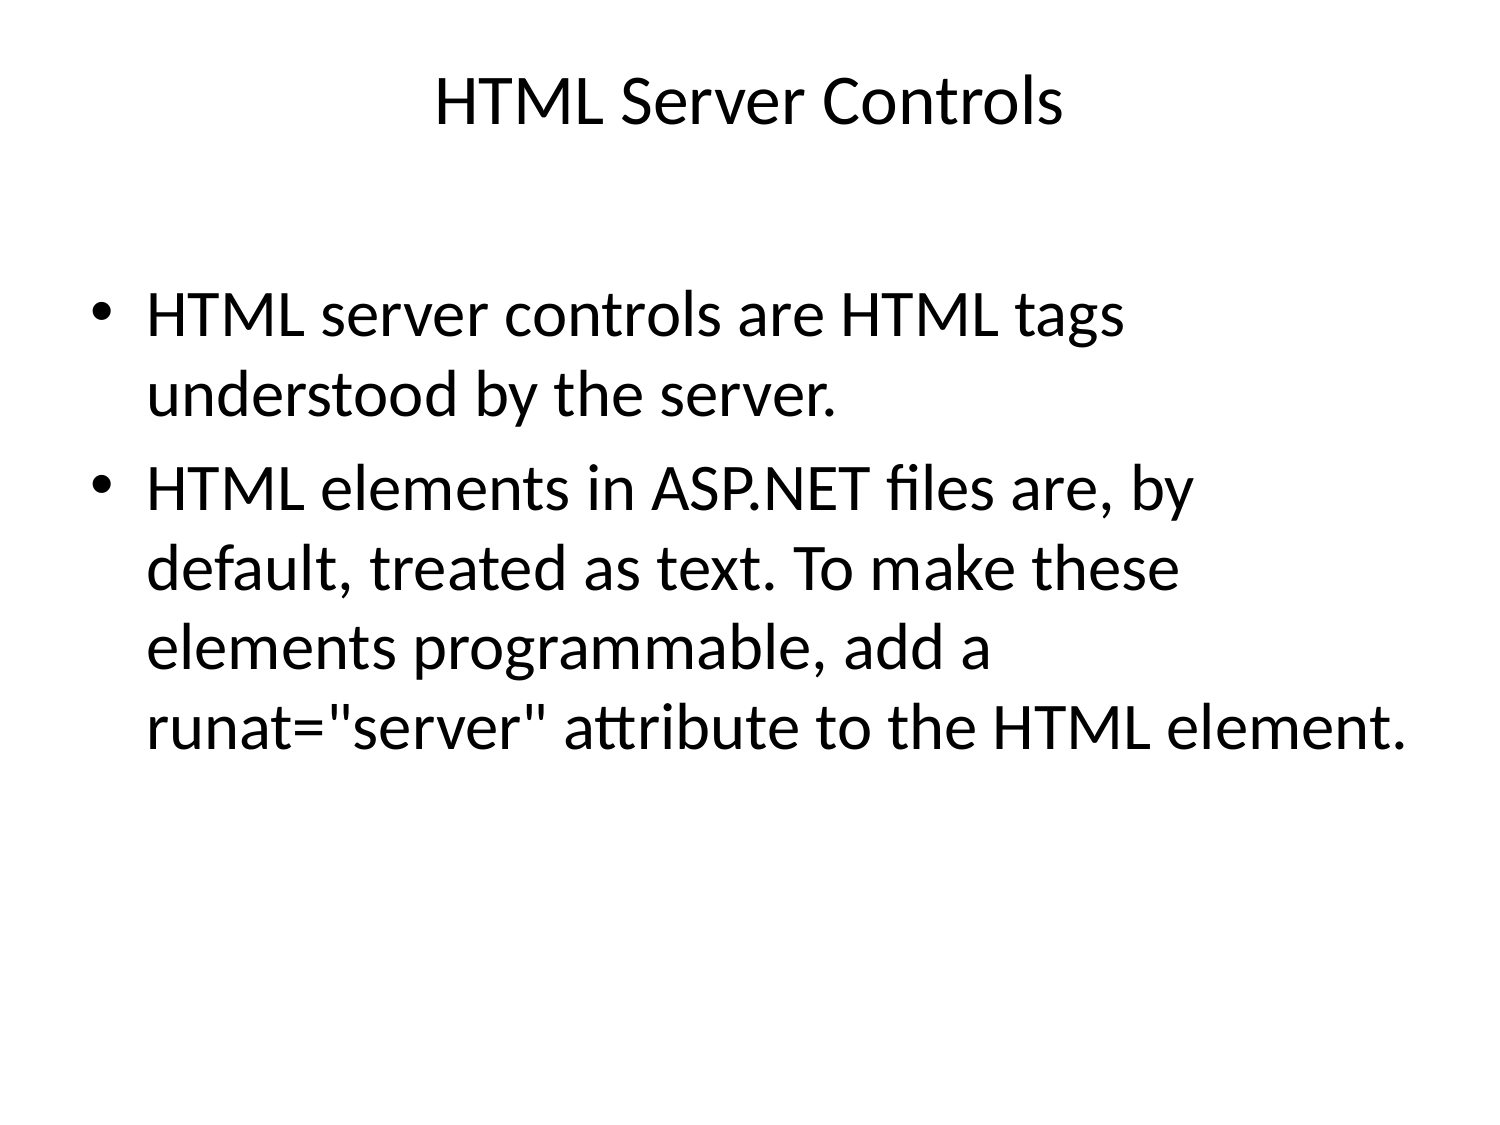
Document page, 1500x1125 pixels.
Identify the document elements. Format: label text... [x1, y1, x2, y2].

list HTML server controls are HTML tags understood by the server. HTML elements in ASP.NET files are, by default, treated as text. To make these elements programmable, add a runat="server" attribute to the HTML element. [75, 262, 1425, 1005]
title HTML Server Controls [75, 45, 1425, 233]
